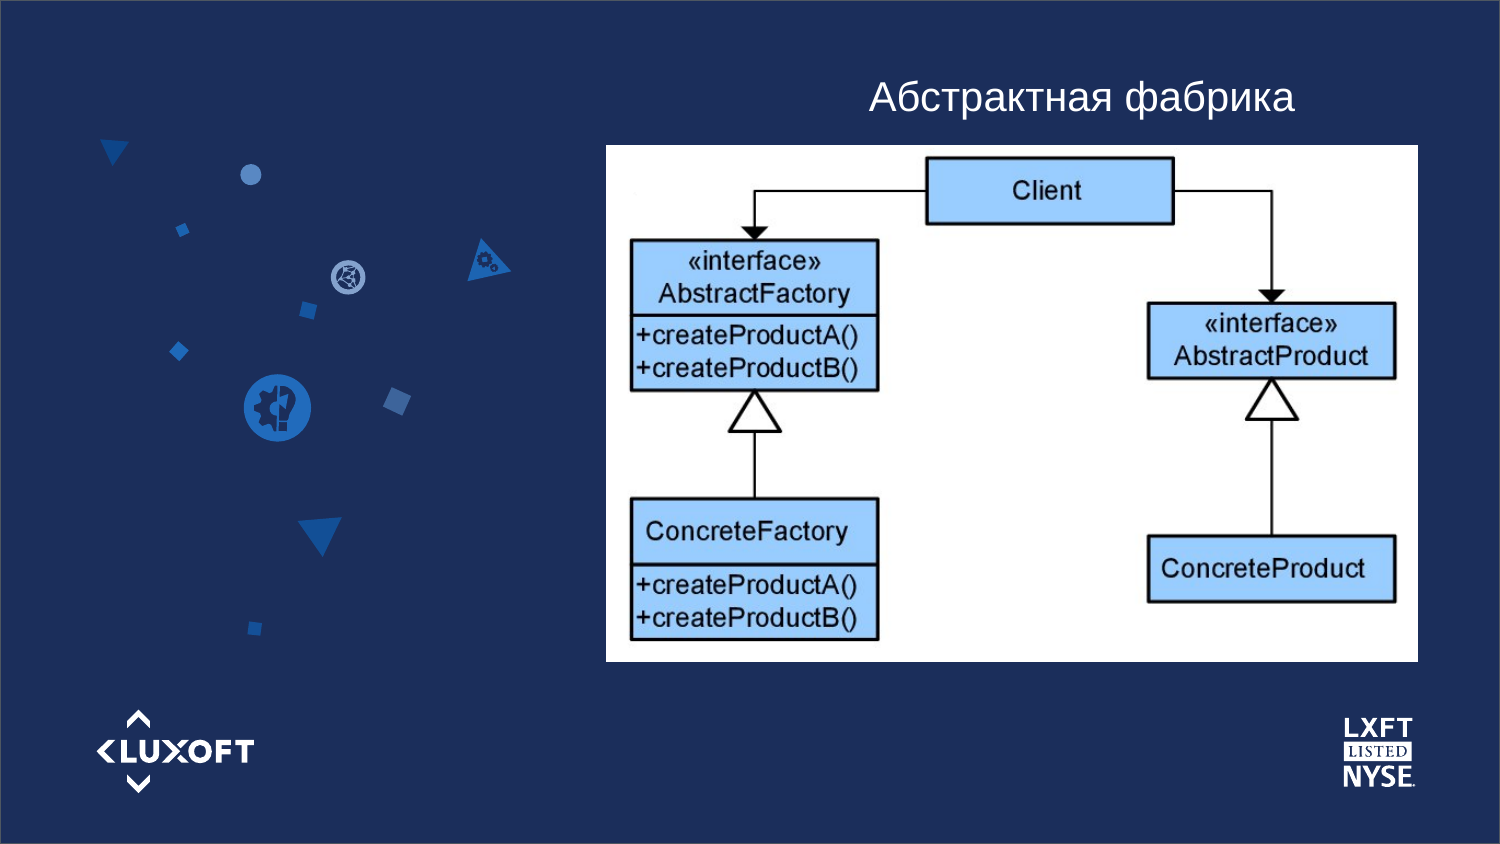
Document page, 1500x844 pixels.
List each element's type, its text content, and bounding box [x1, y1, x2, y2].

picture [606, 145, 1418, 662]
text_box Абстрактная фабрика [868, 23, 1335, 144]
